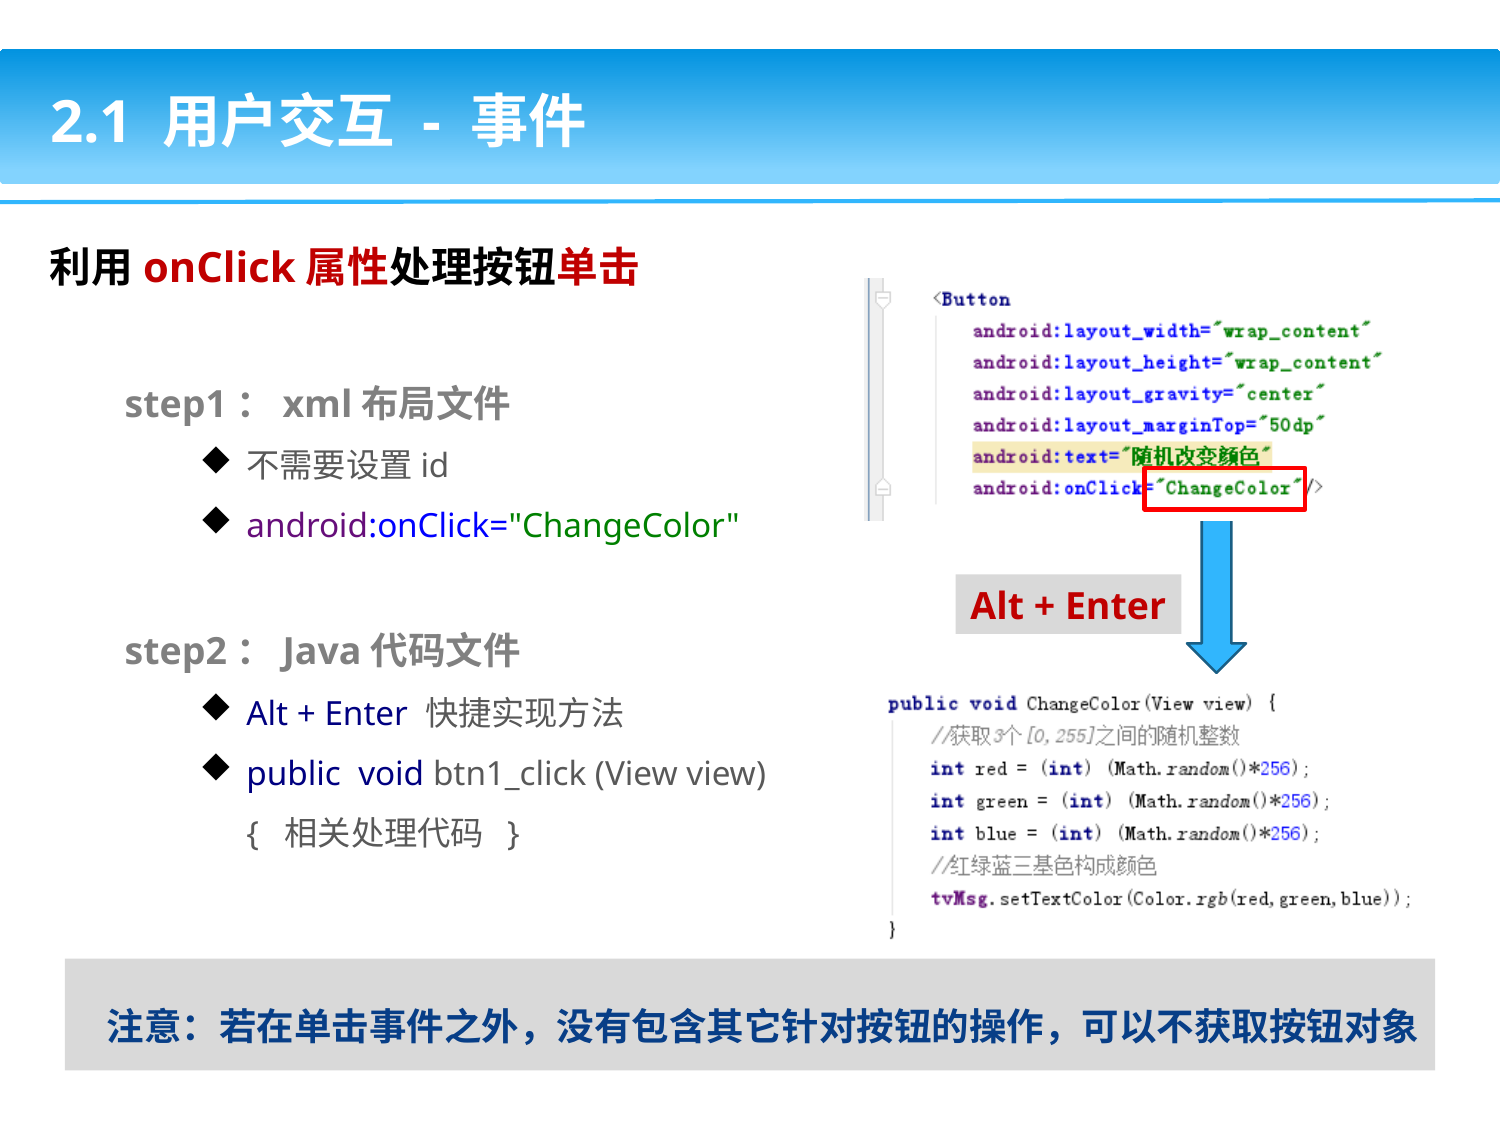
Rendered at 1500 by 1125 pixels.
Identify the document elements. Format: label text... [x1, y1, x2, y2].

text_box 注意：若在单击事件之外，没有包含其它针对按钮的操作，可以不获取按钮对象 [64, 958, 1436, 1071]
text_box [1185, 529, 1248, 674]
text_box Alt + Enter [955, 574, 1182, 634]
picture [863, 278, 1448, 521]
picture [849, 680, 1436, 943]
text_box 2.1 用户交互 - 事件 [34, 54, 1356, 185]
text_box step1：xml布局文件 不需要设置id android:onClick="ChangeColor" step2：Java代码文件 Alt + Enter 快捷实现方法 public void btn1_click (View view) { 相关处理代码 } [34, 349, 869, 943]
text_box 利用onClick属性处理按钮单击 [34, 208, 1471, 291]
